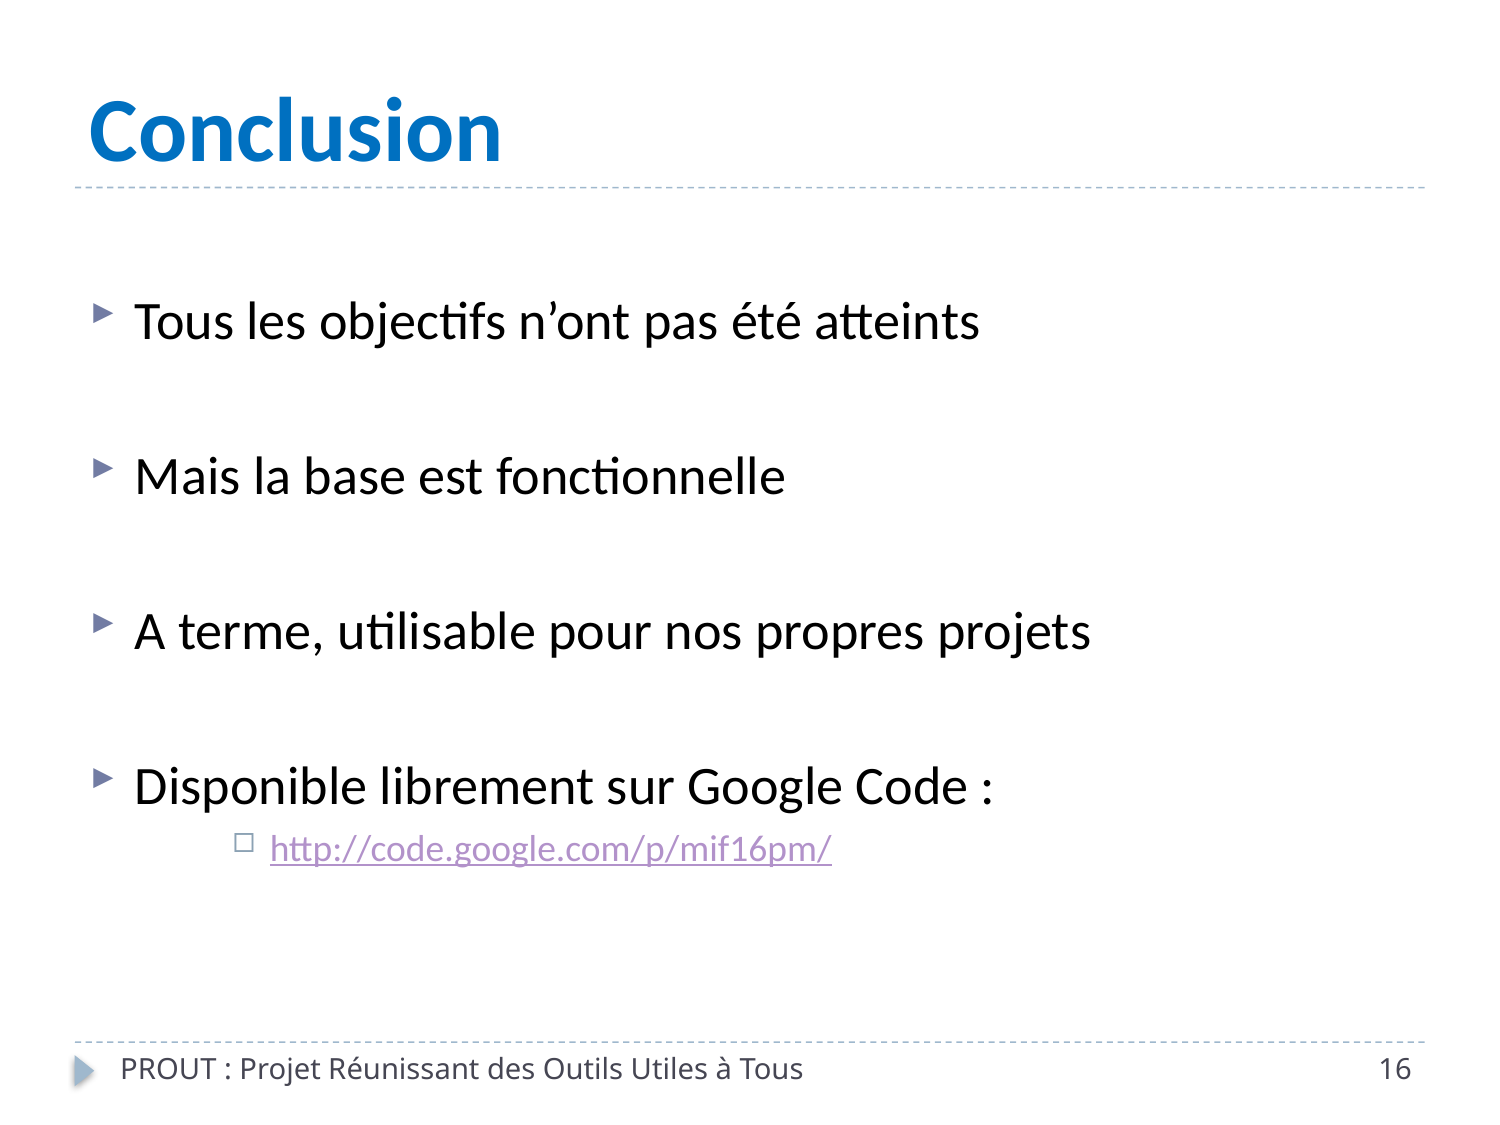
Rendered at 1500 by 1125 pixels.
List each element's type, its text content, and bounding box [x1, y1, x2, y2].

title Conclusion [75, 24, 1425, 188]
list Tous les objectifs n’ont pas été atteints Mais la base est fonctionnelle A terme, utilisable pour nos propres projets Disponible librement sur Google Code : http://code.google.com/p/mif16pm/ [75, 200, 1425, 1010]
footer PROUT : Projet Réunissant des Outils Utiles à Tous [105, 1042, 821, 1103]
slide_number 16 [1101, 1042, 1427, 1103]
